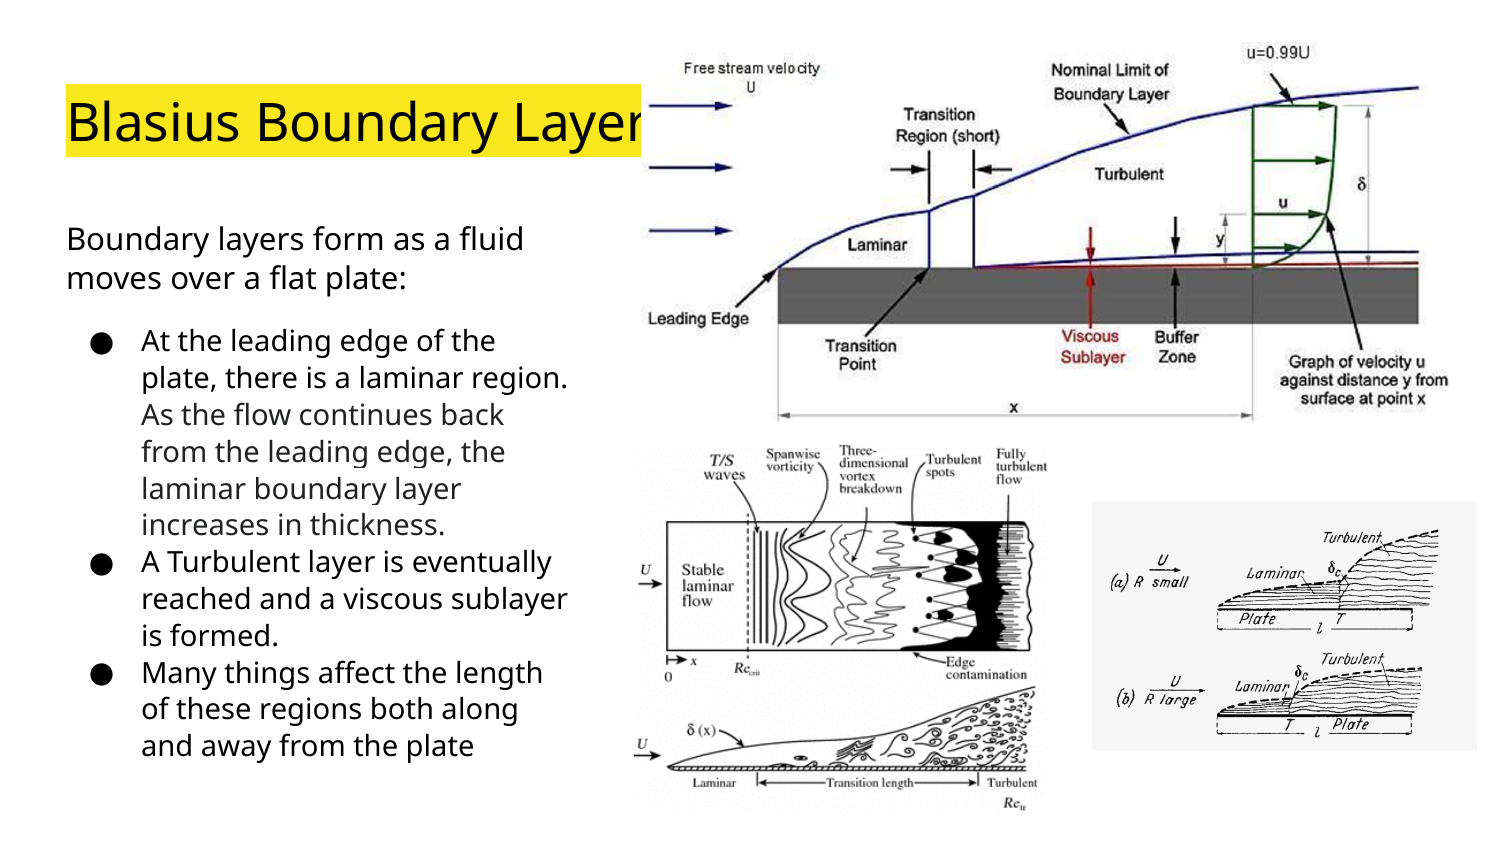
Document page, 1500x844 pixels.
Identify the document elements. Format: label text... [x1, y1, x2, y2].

picture [626, 435, 1060, 817]
list Boundary layers form as a fluid moves over a flat plate: At the leading edge of the plate, there is a laminar region. As the flow continues back from the leading edge, the laminar boundary layer increases in thickness. A Turbulent layer is eventually reached and a viscous sublayer is formed. Many things affect the length of these regions both along and away from the plate [51, 202, 594, 798]
picture [641, 41, 1450, 423]
title Blasius Boundary Layers [51, 72, 636, 167]
picture [1092, 501, 1477, 752]
